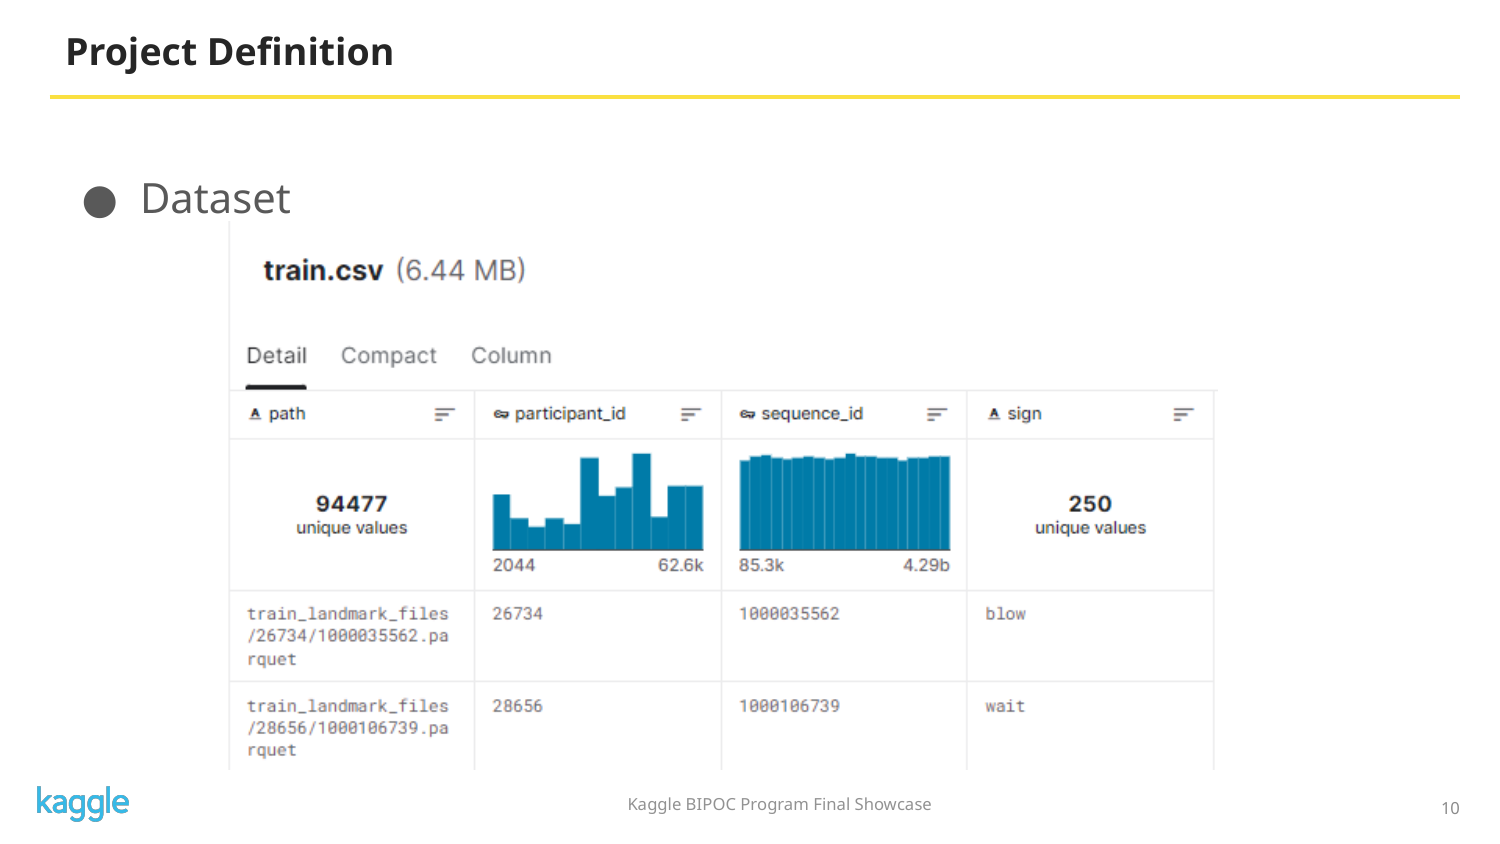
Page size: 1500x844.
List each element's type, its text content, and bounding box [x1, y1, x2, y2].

picture [37, 786, 129, 822]
slide_number ‹#› [1137, 786, 1475, 832]
title Project Definition [50, 6, 1269, 94]
picture [223, 221, 1219, 771]
list Dataset [50, 157, 1360, 745]
